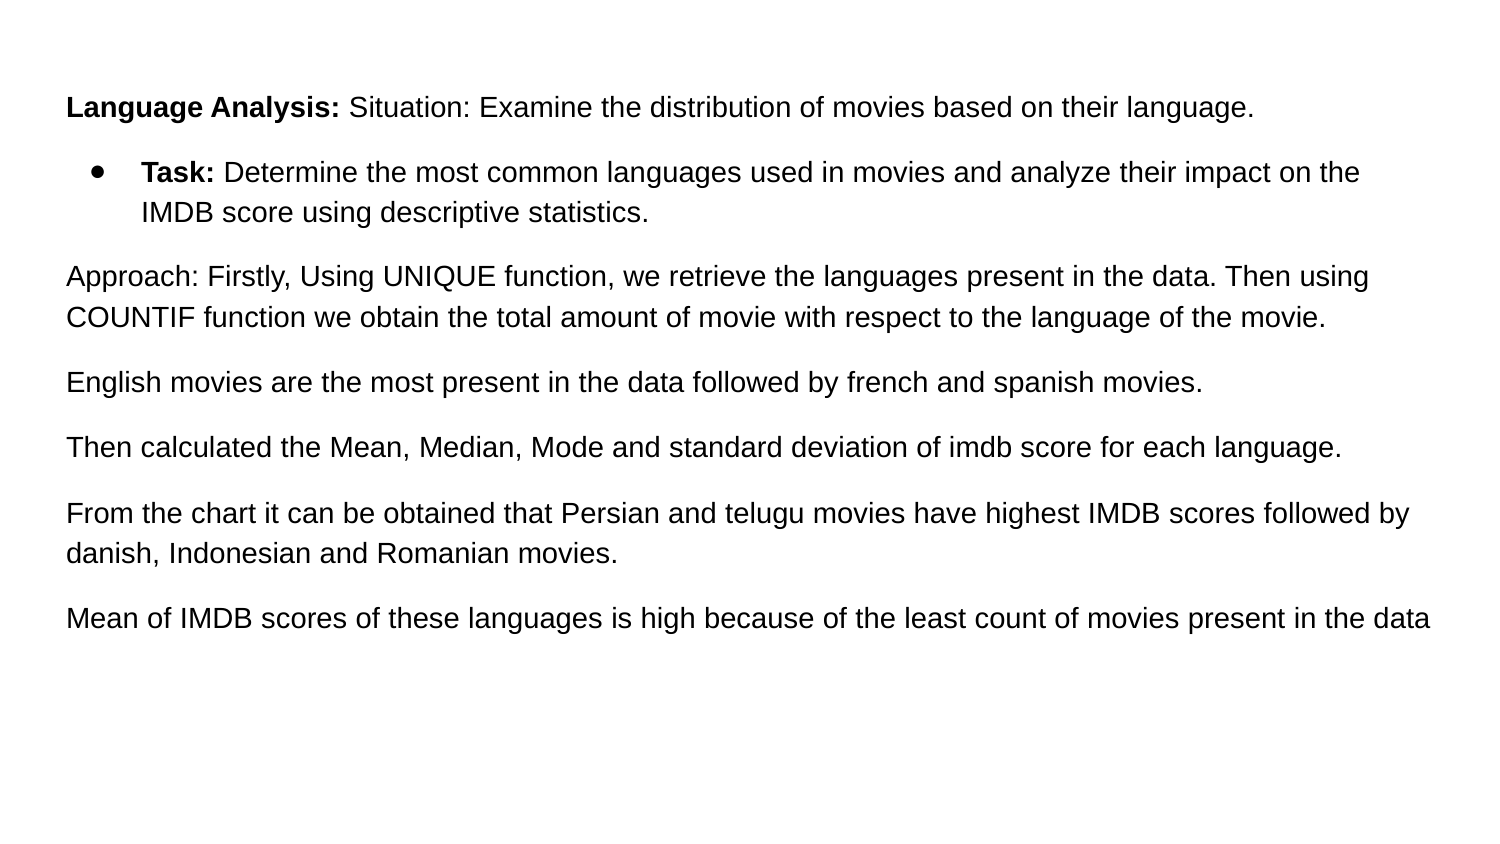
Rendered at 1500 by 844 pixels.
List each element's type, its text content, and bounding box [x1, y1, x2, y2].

list Approach: Firstly, Using UNIQUE function, we retrieve the languages present in the data. Then using COUNTIF function we obtain the total amount of movie with respect to the language of the movie. English movies are the most present in the data followed by french and spanish movies. Then calculated the Mean, Median, Mode and standard deviation of imdb score for each language. From the chart it can be obtained that Persian and telugu movies have highest IMDB scores followed by danish, Indonesian and Romanian movies. Mean of IMDB scores of these languages is high because of the least count of movies present in the data [51, 237, 1449, 750]
title Language Analysis: Situation: Examine the distribution of movies based on their language. Task: Determine the most common languages used in movies and analyze their impact on the IMDB score using descriptive statistics. [51, 72, 1449, 167]
